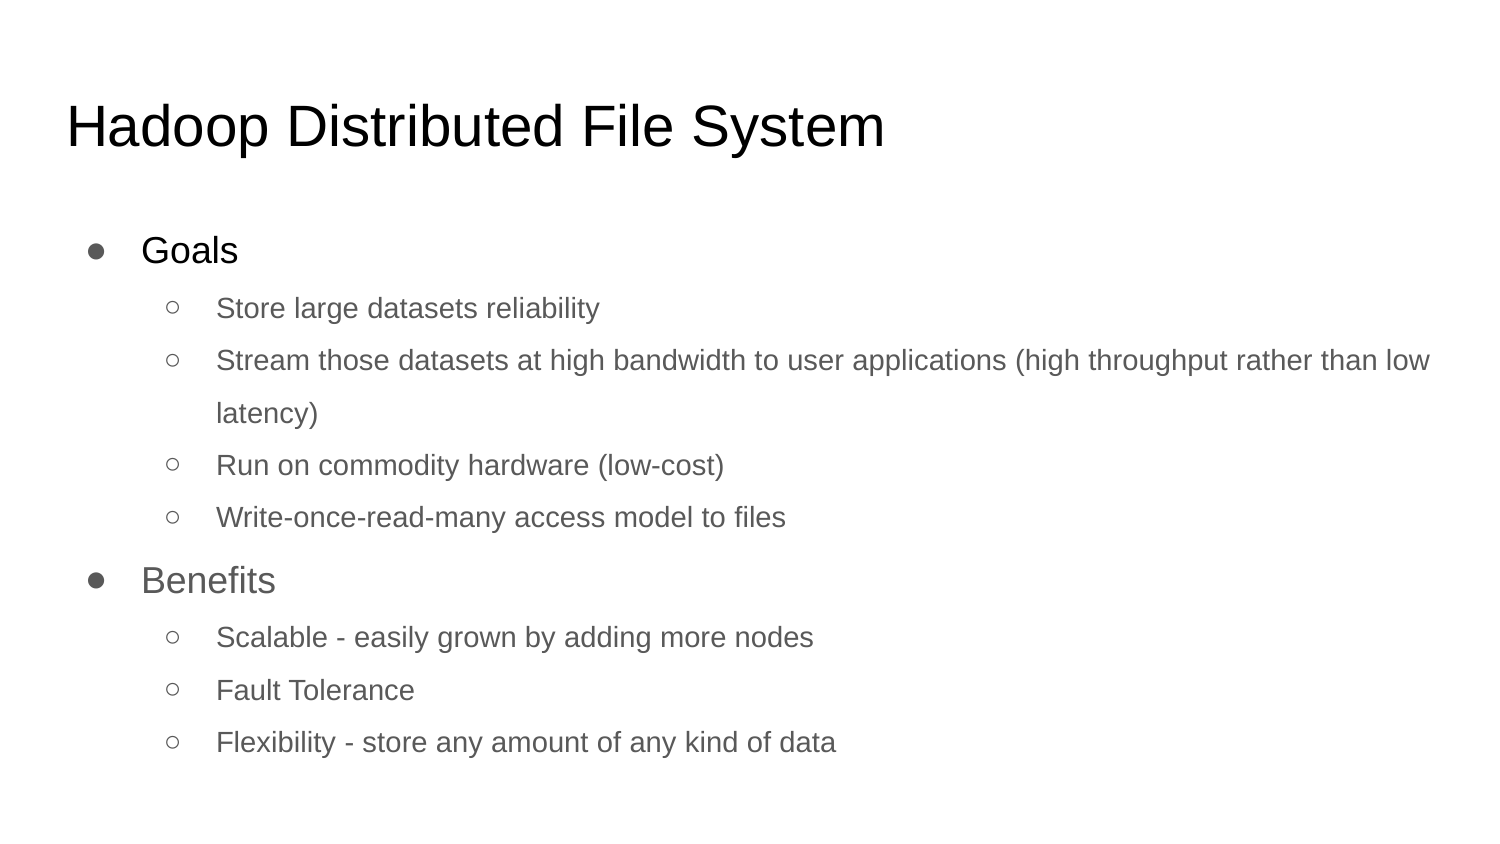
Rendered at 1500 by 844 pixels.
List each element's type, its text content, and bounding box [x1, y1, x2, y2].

list Goals Store large datasets reliability Stream those datasets at high bandwidth to user applications (high throughput rather than low latency) Run on commodity hardware (low-cost) Write-once-read-many access model to files Benefits Scalable - easily grown by adding more nodes Fault Tolerance Flexibility - store any amount of any kind of data [51, 189, 1449, 750]
title Hadoop Distributed File System [51, 72, 1449, 167]
